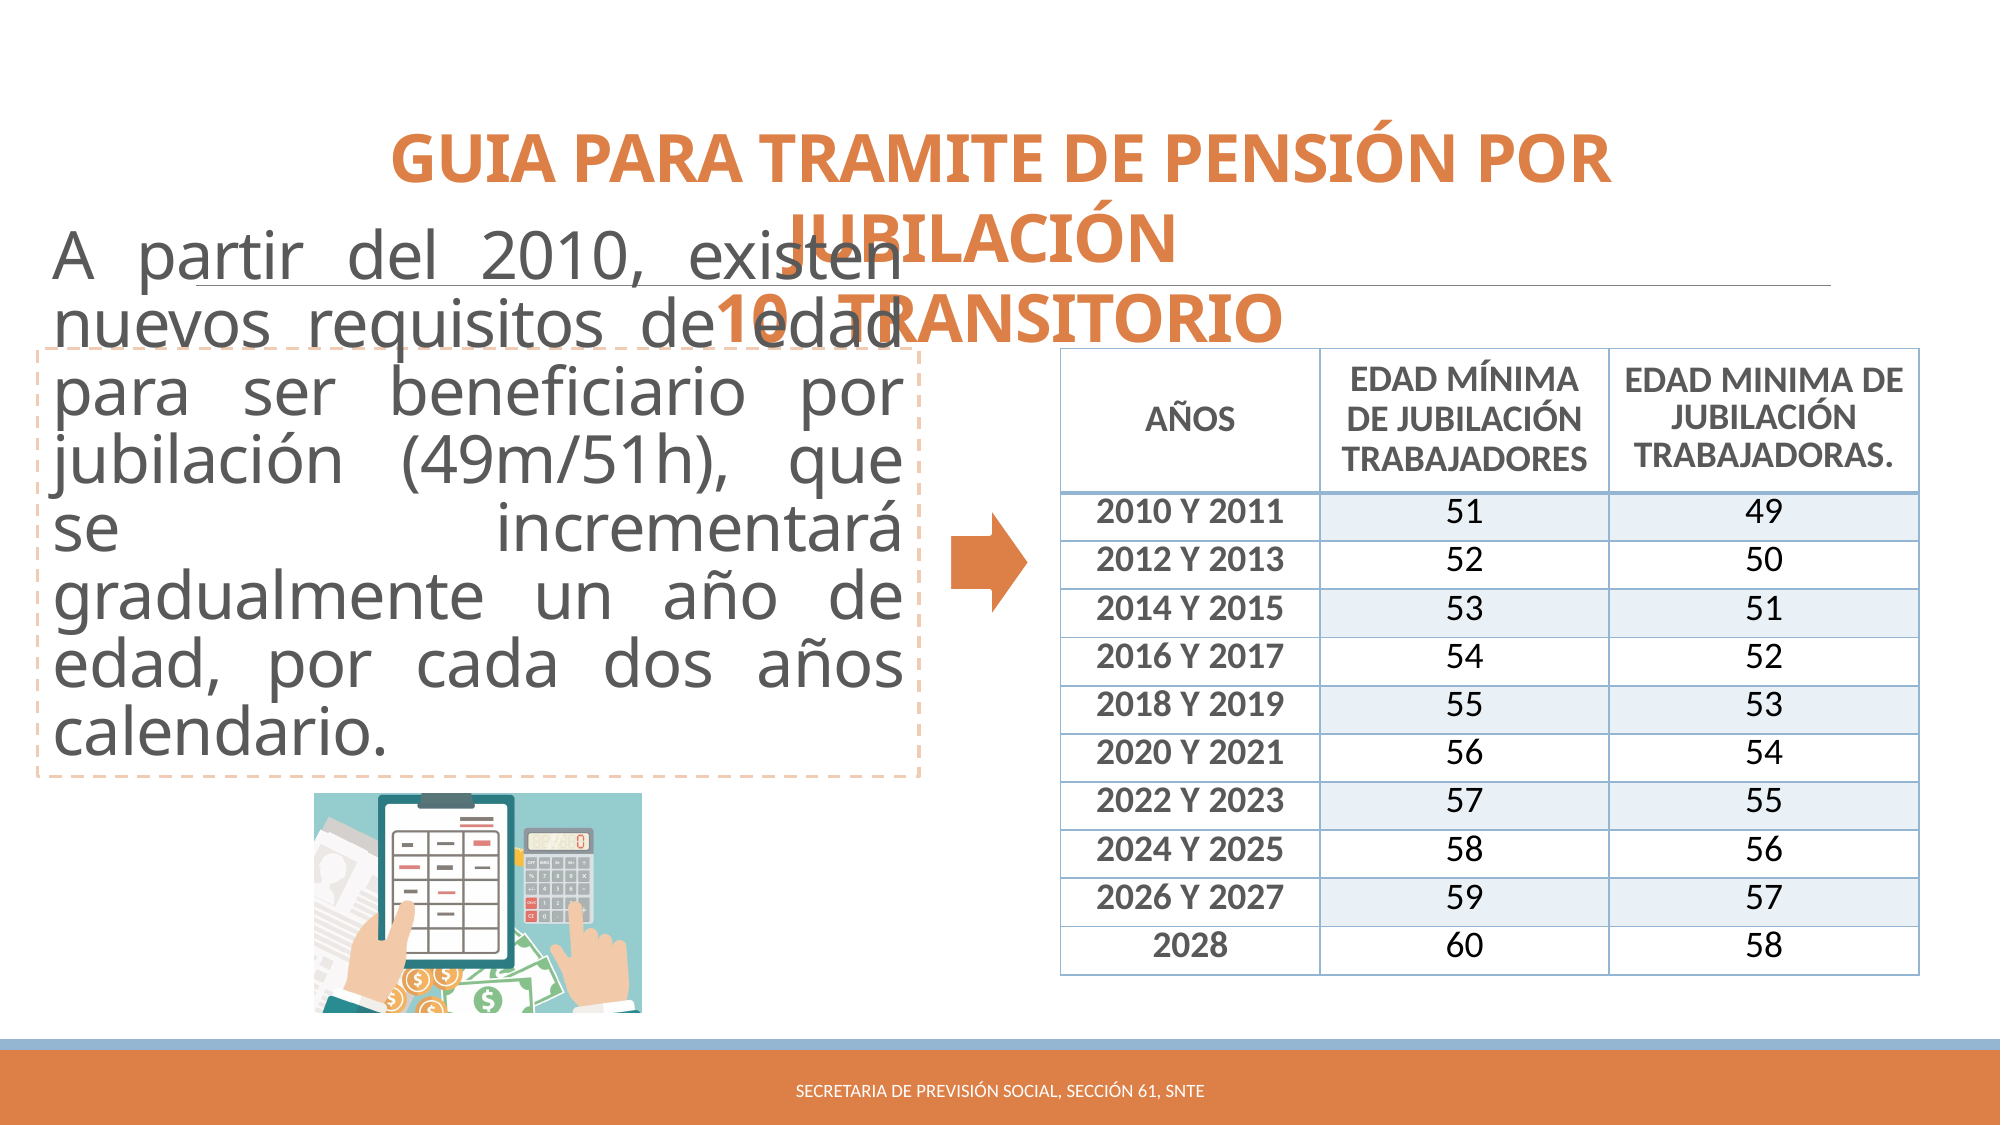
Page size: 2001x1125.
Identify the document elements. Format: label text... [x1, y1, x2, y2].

table_header EDAD MINIMA DE JUBILACIÓN TRABAJADORAS. [1610, 349, 1918, 488]
table_cell 49 [1610, 491, 1918, 534]
table_cell 57 [1610, 854, 1918, 898]
table_cell 56 [1610, 809, 1918, 853]
table_cell 60 [1321, 900, 1608, 944]
table_cell 53 [1321, 581, 1608, 625]
table_cell 2024 Y 2025 [1061, 809, 1319, 853]
footer Secretaria de previsión social, sección 61, snte [604, 1059, 1396, 1120]
table_cell 51 [1321, 491, 1608, 534]
table_cell 2010 Y 2011 [1061, 491, 1319, 534]
table_cell 2022 Y 2023 [1061, 763, 1319, 807]
table_cell 55 [1610, 763, 1918, 807]
table_cell 52 [1321, 536, 1608, 580]
table_cell 55 [1321, 672, 1608, 716]
table_cell 59 [1321, 854, 1608, 898]
table_cell 58 [1610, 900, 1918, 944]
table_header EDAD MÍNIMA DE JUBILACIÓN TRABAJADORES [1321, 349, 1608, 488]
picture [314, 793, 643, 1013]
table_cell 53 [1610, 672, 1918, 716]
table_cell 2016 Y 2017 [1061, 627, 1319, 671]
table_cell 51 [1610, 581, 1918, 625]
table_cell 2014 Y 2015 [1061, 581, 1319, 625]
table_cell 54 [1321, 627, 1608, 671]
table_cell 2028 [1061, 900, 1319, 944]
table_header AÑOS [1061, 349, 1319, 488]
text_box GUIA PARA TRAMITE DE PENSIÓN POR JUBILACIÓN 10 TRANSITORIO [206, 108, 1794, 364]
text_box [946, 502, 1033, 622]
text_box A partir del 2010, existen nuevos requisitos de edad para ser beneficiario por jubilación (49m/51h), que se incrementará gradualmente un año de edad, por cada dos años calendario. [37, 348, 919, 777]
table_cell 2020 Y 2021 [1061, 718, 1319, 762]
table_cell 54 [1610, 718, 1918, 762]
table_cell 52 [1610, 627, 1918, 671]
table_cell 50 [1610, 536, 1918, 580]
table_cell 57 [1321, 763, 1608, 807]
table_cell 2026 Y 2027 [1061, 854, 1319, 898]
table_cell 2018 Y 2019 [1061, 672, 1319, 716]
table_cell 56 [1321, 718, 1608, 762]
table_cell 58 [1321, 809, 1608, 853]
table_cell 2012 Y 2013 [1061, 536, 1319, 580]
